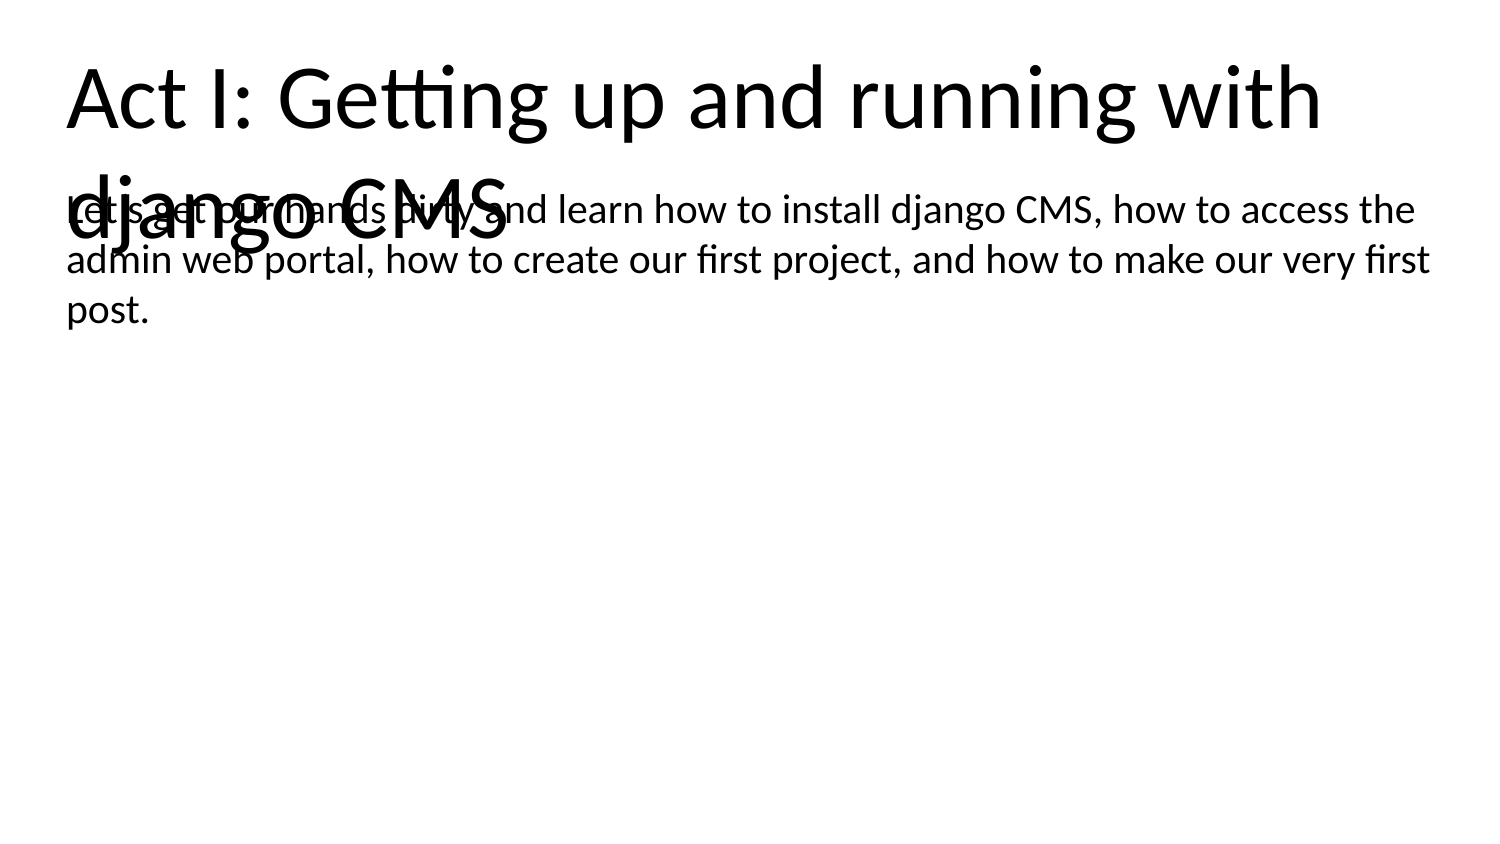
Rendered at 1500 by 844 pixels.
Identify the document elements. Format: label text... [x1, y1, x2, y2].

title Act I: Getting up and running with django CMS [51, 22, 1449, 167]
list Let’s get our hands dirty and learn how to install django CMS, how to access the admin web portal, how to create our first project, and how to make our very first post. [51, 167, 1449, 728]
